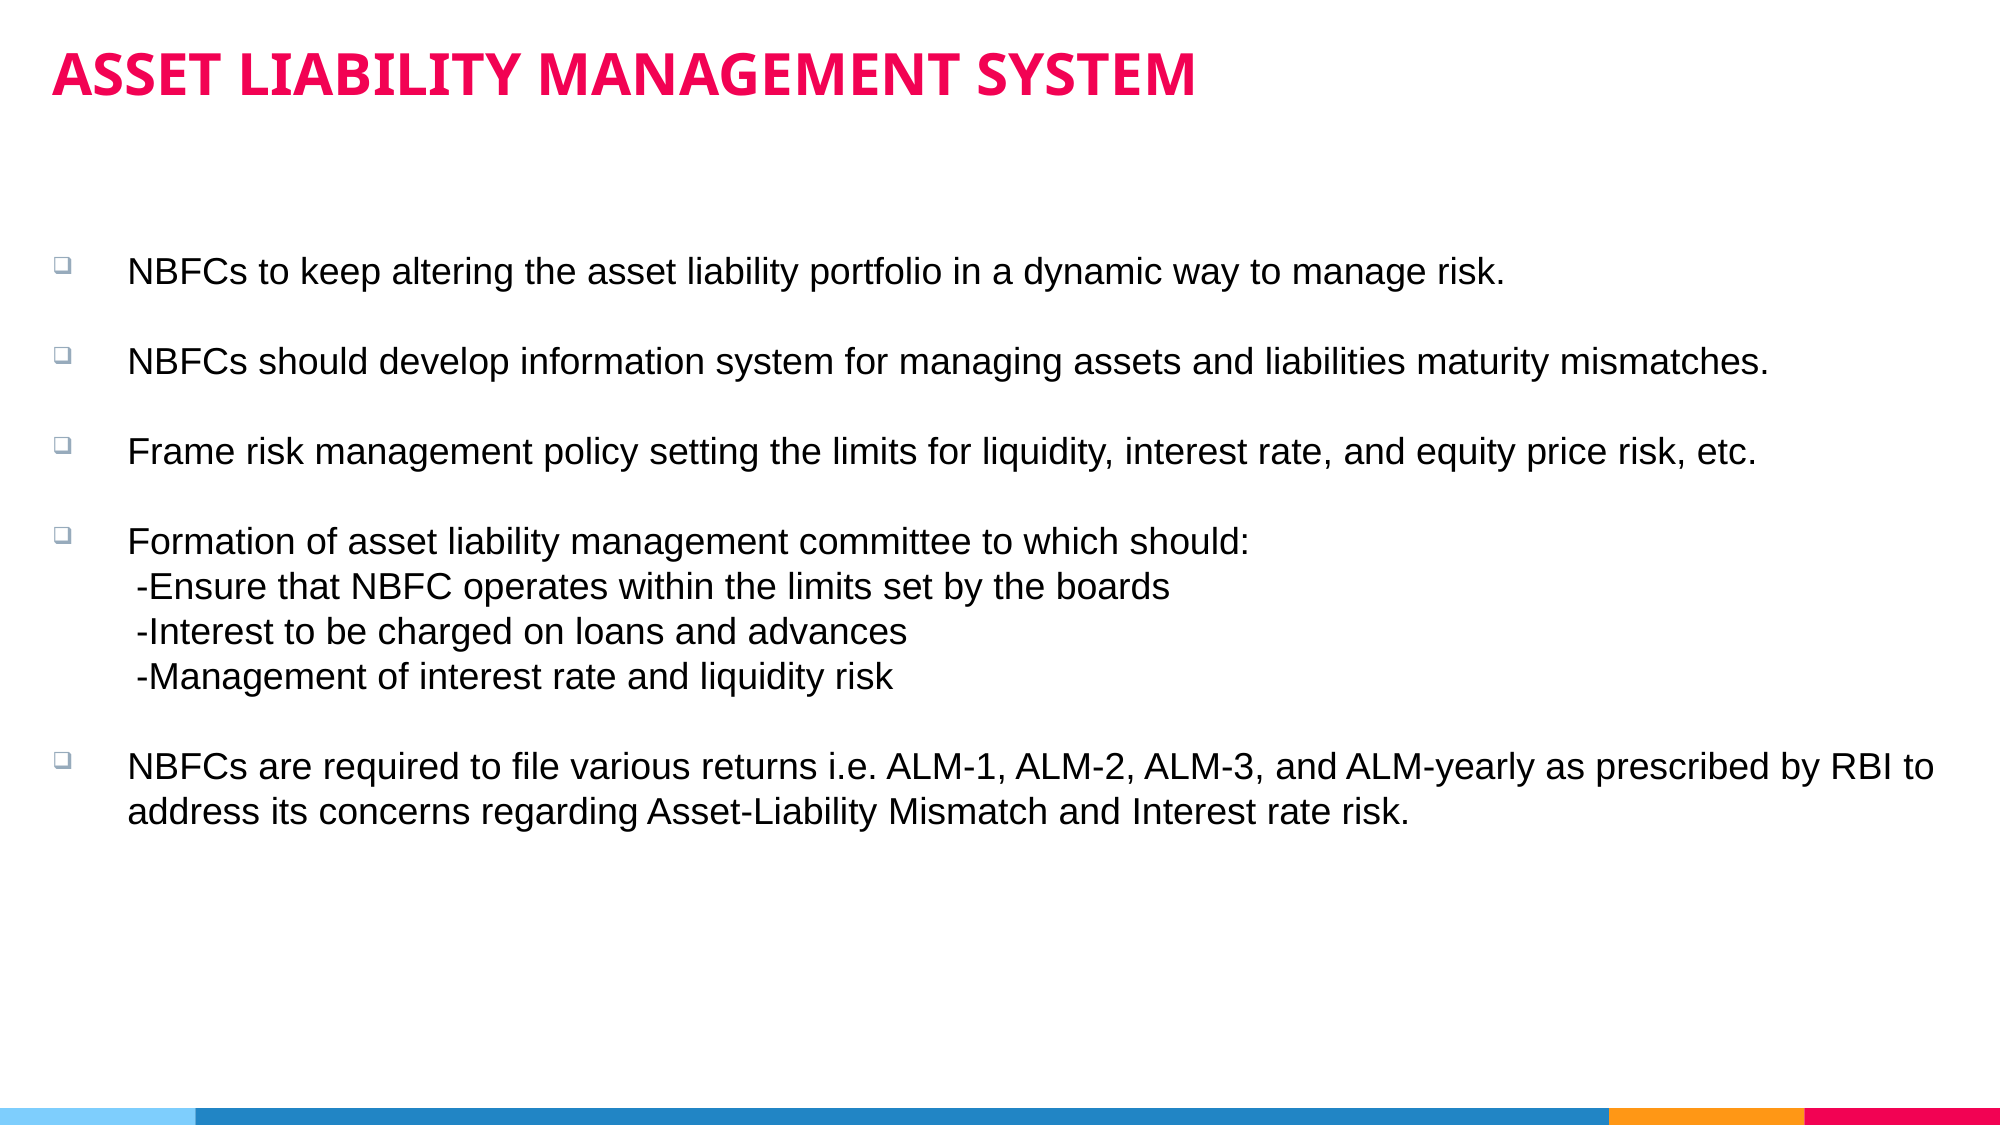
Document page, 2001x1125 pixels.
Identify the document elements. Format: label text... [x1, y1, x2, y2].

text_box ASSET LIABILITY MANAGEMENT SYSTEM NBFCs to keep altering the asset liability portfolio in a dynamic way to manage risk. NBFCs should develop information system for managing assets and liabilities maturity mismatches. Frame risk management policy setting the limits for liquidity, interest rate, and equity price risk, etc. Formation of asset liability management committee to which should: -Ensure that NBFC operates within the limits set by the boards -Interest to be charged on loans and advances -Management of interest rate and liquidity risk NBFCs are required to file various returns i.e. ALM-1, ALM-2, ALM-3, and ALM-yearly as prescribed by RBI to address its concerns regarding Asset-Liability Mismatch and Interest rate risk. [37, 29, 2000, 920]
